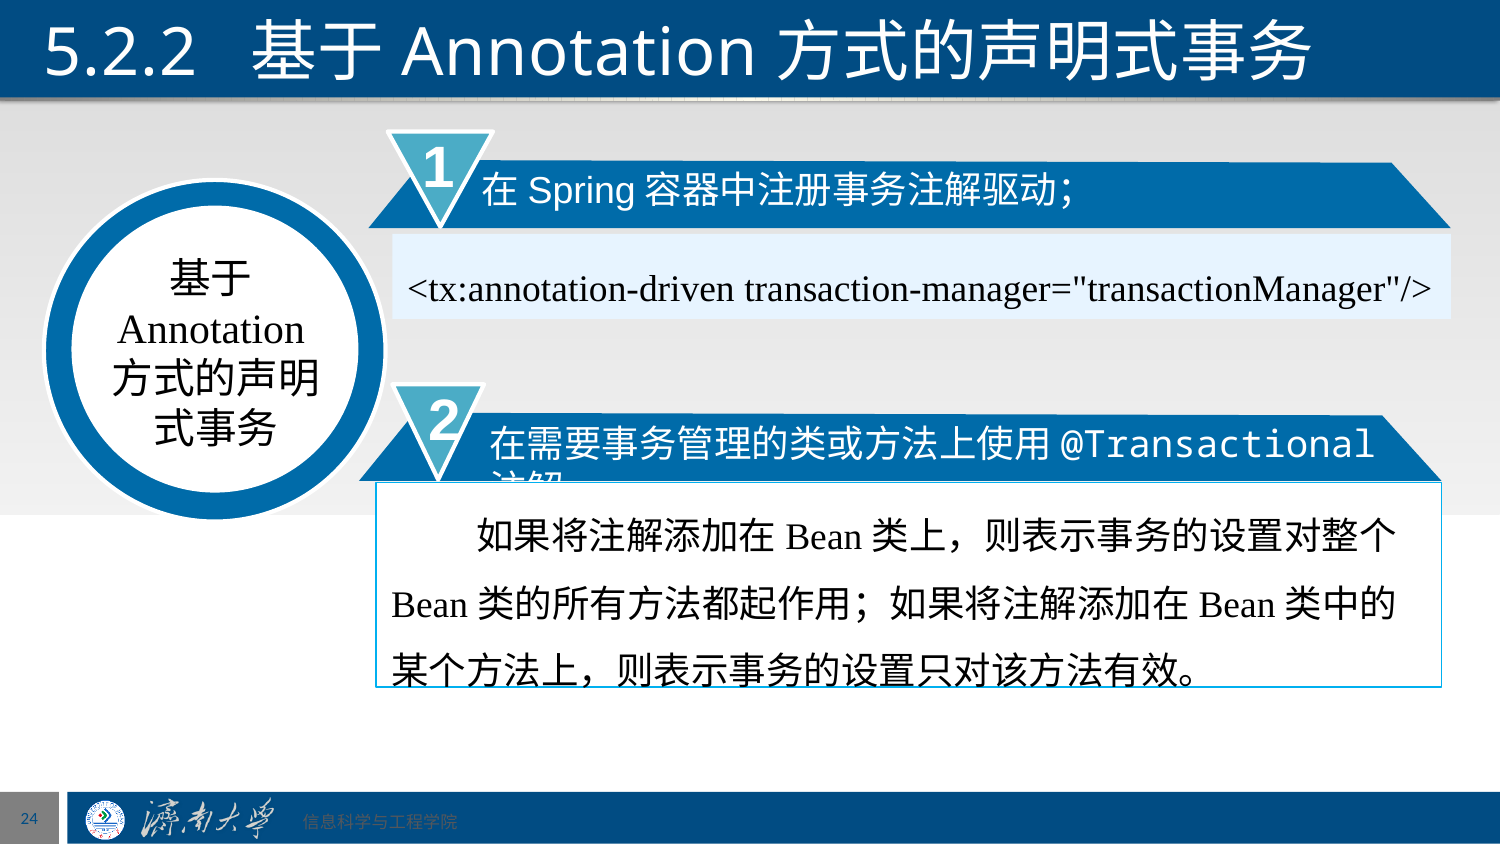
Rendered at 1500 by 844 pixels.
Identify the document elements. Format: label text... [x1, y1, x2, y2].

picture [85, 800, 125, 840]
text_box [43, 179, 386, 522]
text_box <tx:annotation-driven transaction-manager="transactionManager"/> [392, 236, 1451, 319]
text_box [368, 121, 1452, 229]
title 5.2.2 基于Annotation方式的声明式事务 [0, 0, 1500, 98]
text_box 如果将注解添加在Bean类上，则表示事务的设置对整个Bean类的所有方法都起作用；如果将注解添加在Bean类中的某个方法上，则表示事务的设置只对该方法有效。 [374, 488, 1444, 689]
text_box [358, 374, 1442, 482]
